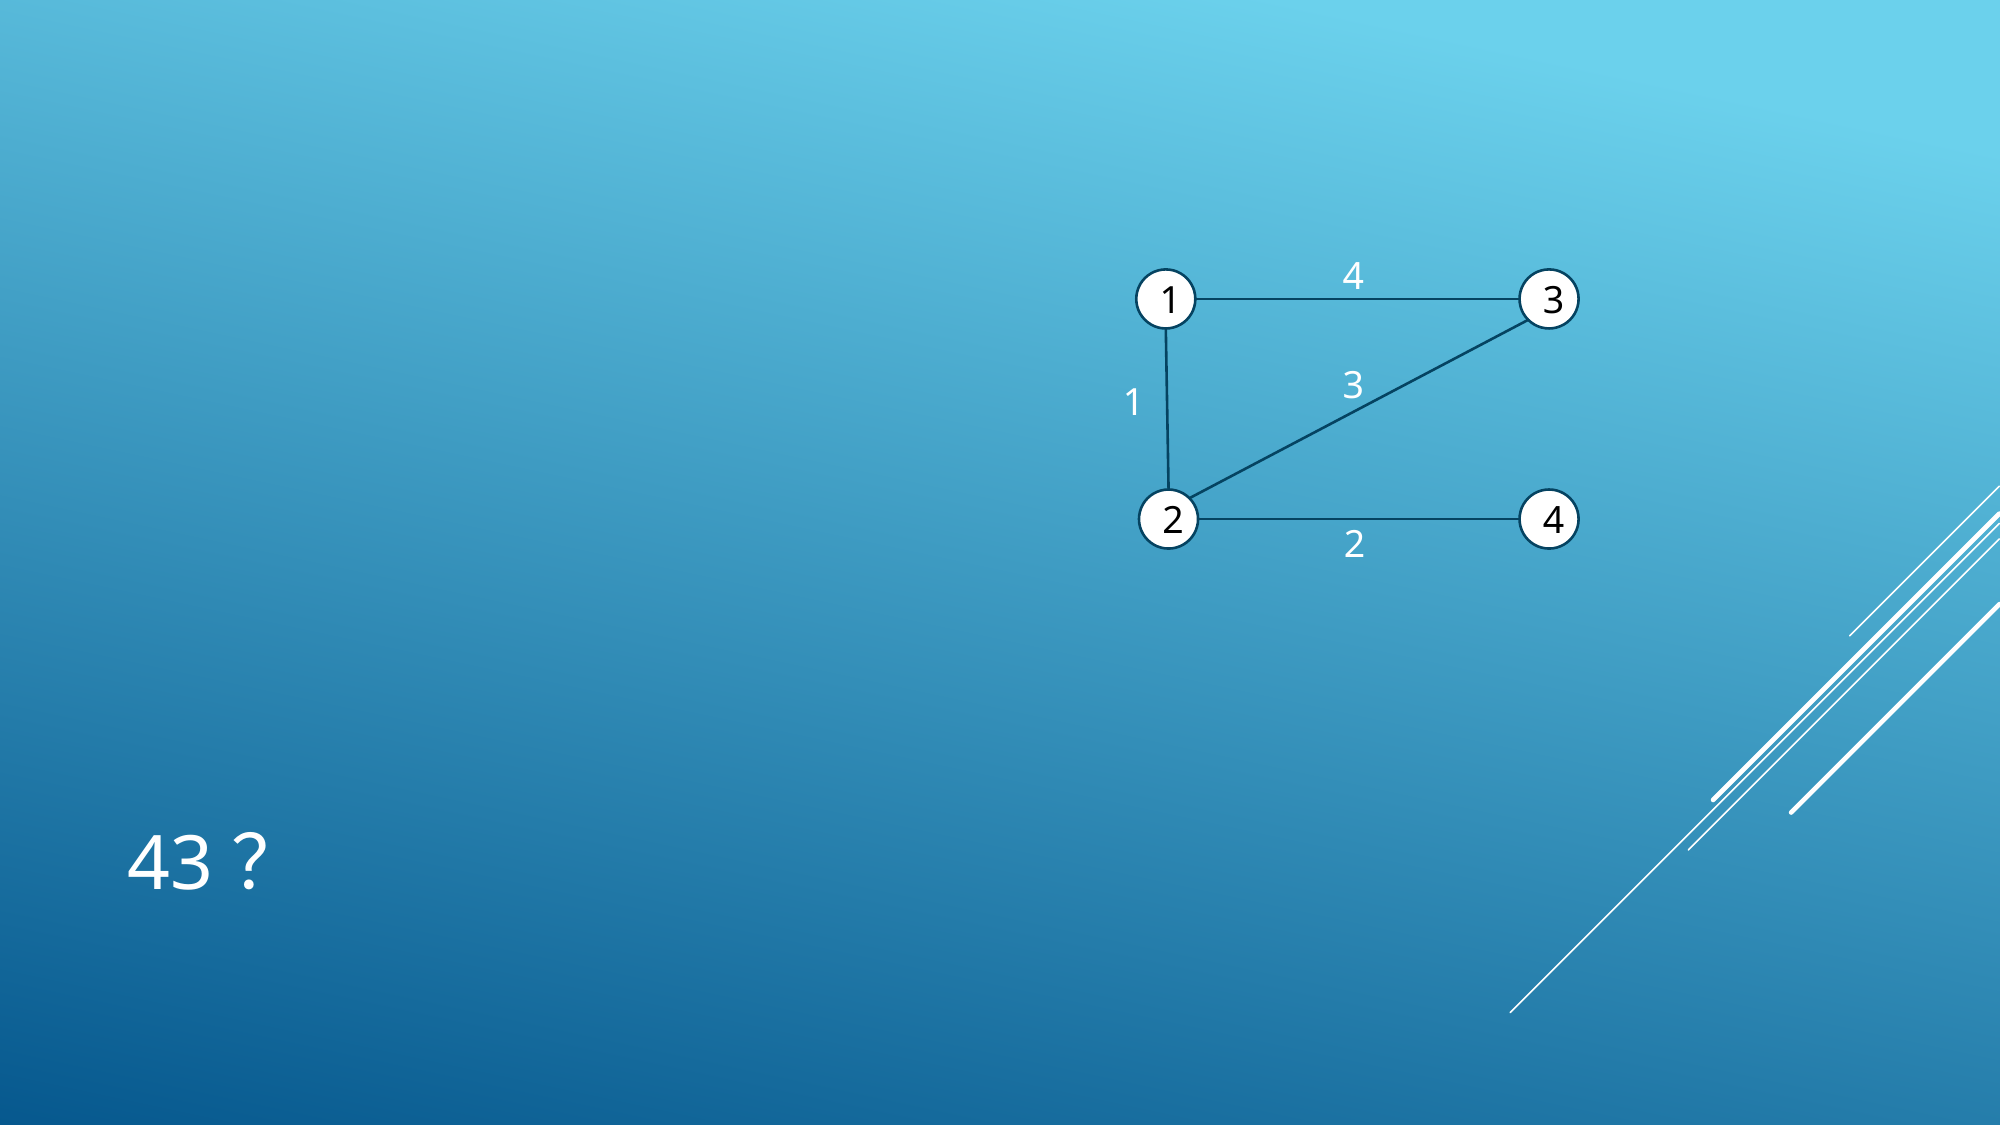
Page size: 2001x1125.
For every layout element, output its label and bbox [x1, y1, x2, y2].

text_box [1107, 244, 1579, 573]
